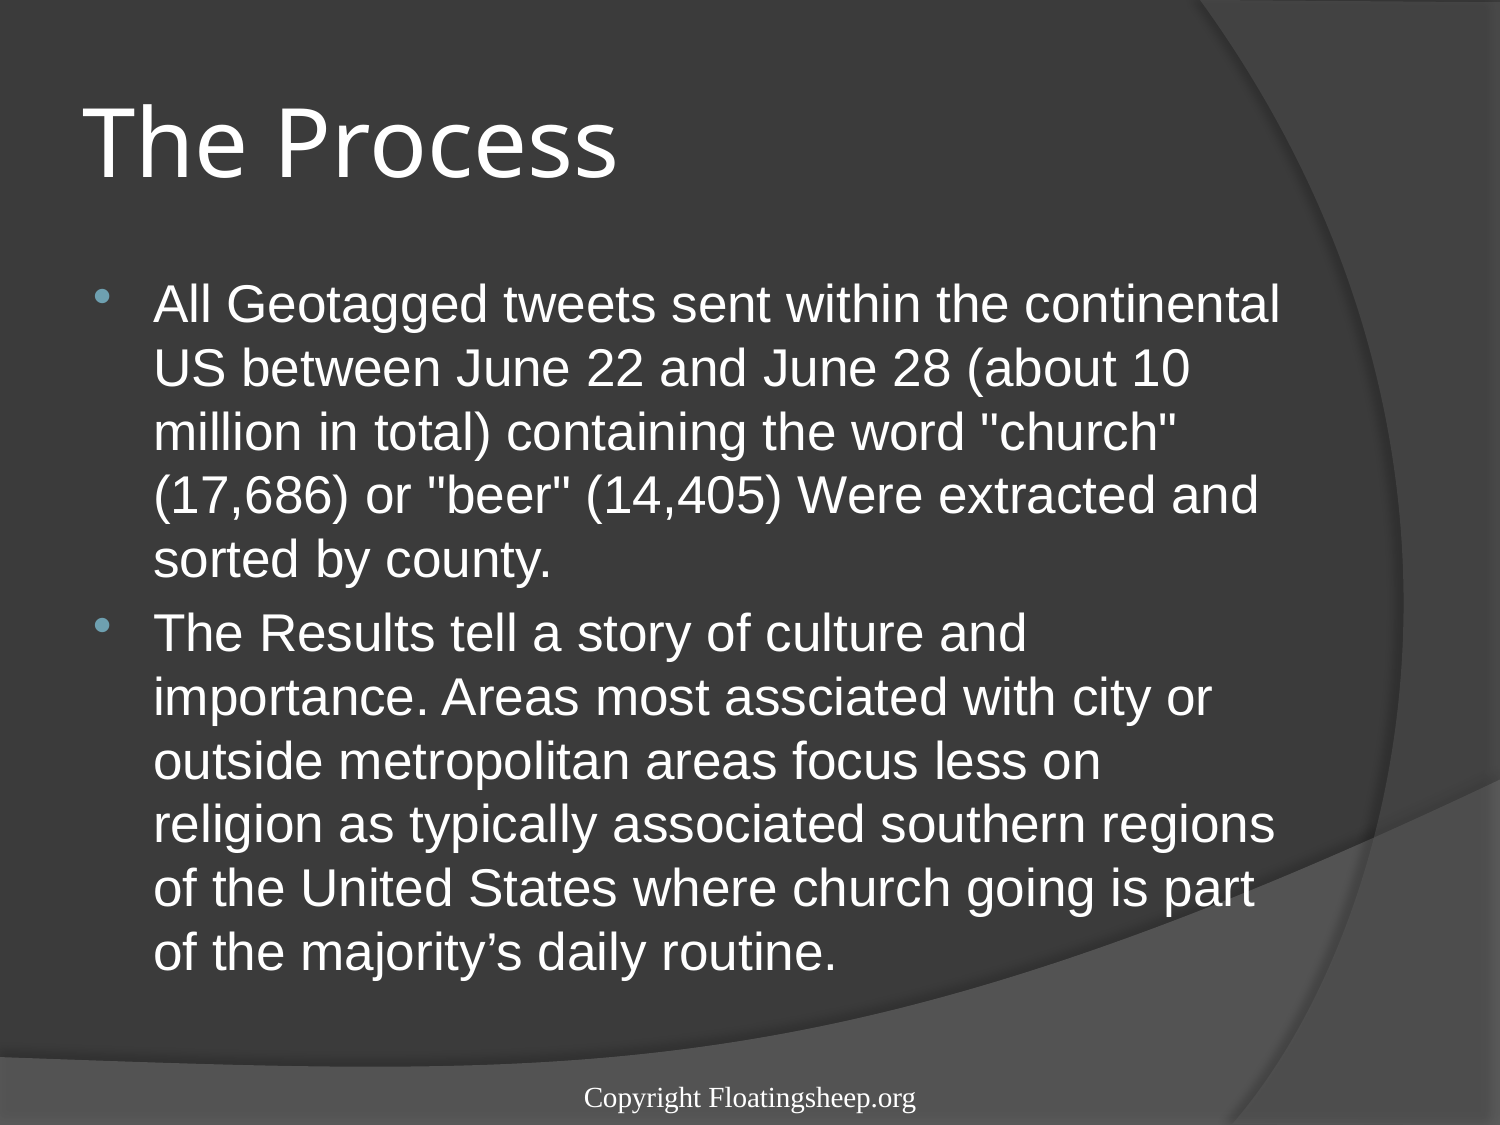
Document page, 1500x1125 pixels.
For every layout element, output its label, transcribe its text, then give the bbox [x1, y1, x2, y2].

footer Copyright Floatingsheep.org [512, 1053, 988, 1114]
list All Geotagged tweets sent within the continental US between June 22 and June 28 (about 10 million in total) containing the word "church" (17,686) or "beer" (14,405) Were extracted and sorted by county. The Results tell a story of culture and importance. Areas most assciated with city or outside metropolitan areas focus less on religion as typically associated southern regions of the United States where church going is part of the majority’s daily routine. [75, 262, 1300, 1005]
title The Process [75, 45, 1300, 233]
